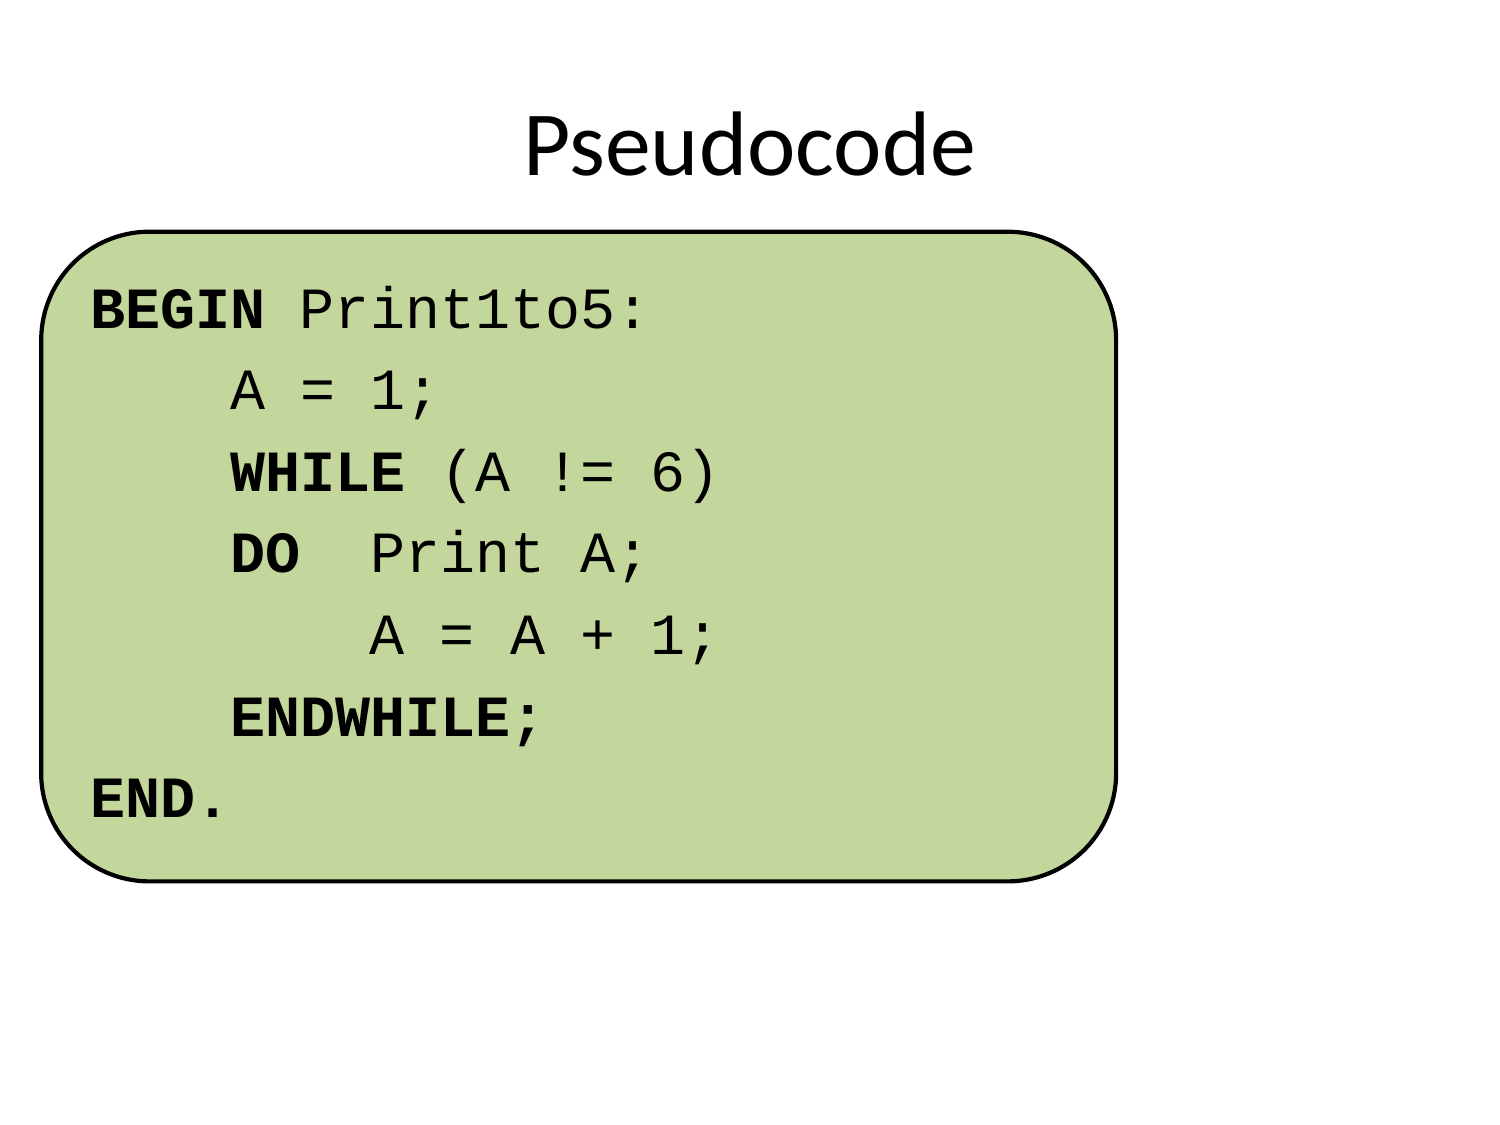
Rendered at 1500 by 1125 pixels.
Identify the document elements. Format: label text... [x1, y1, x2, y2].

list BEGIN Print1to5: A = 1; WHILE (A != 6) DO Print A; A = A + 1; ENDWHILE; END. [75, 262, 1317, 1005]
text_box [39, 233, 1086, 855]
title Pseudocode [75, 45, 1425, 233]
